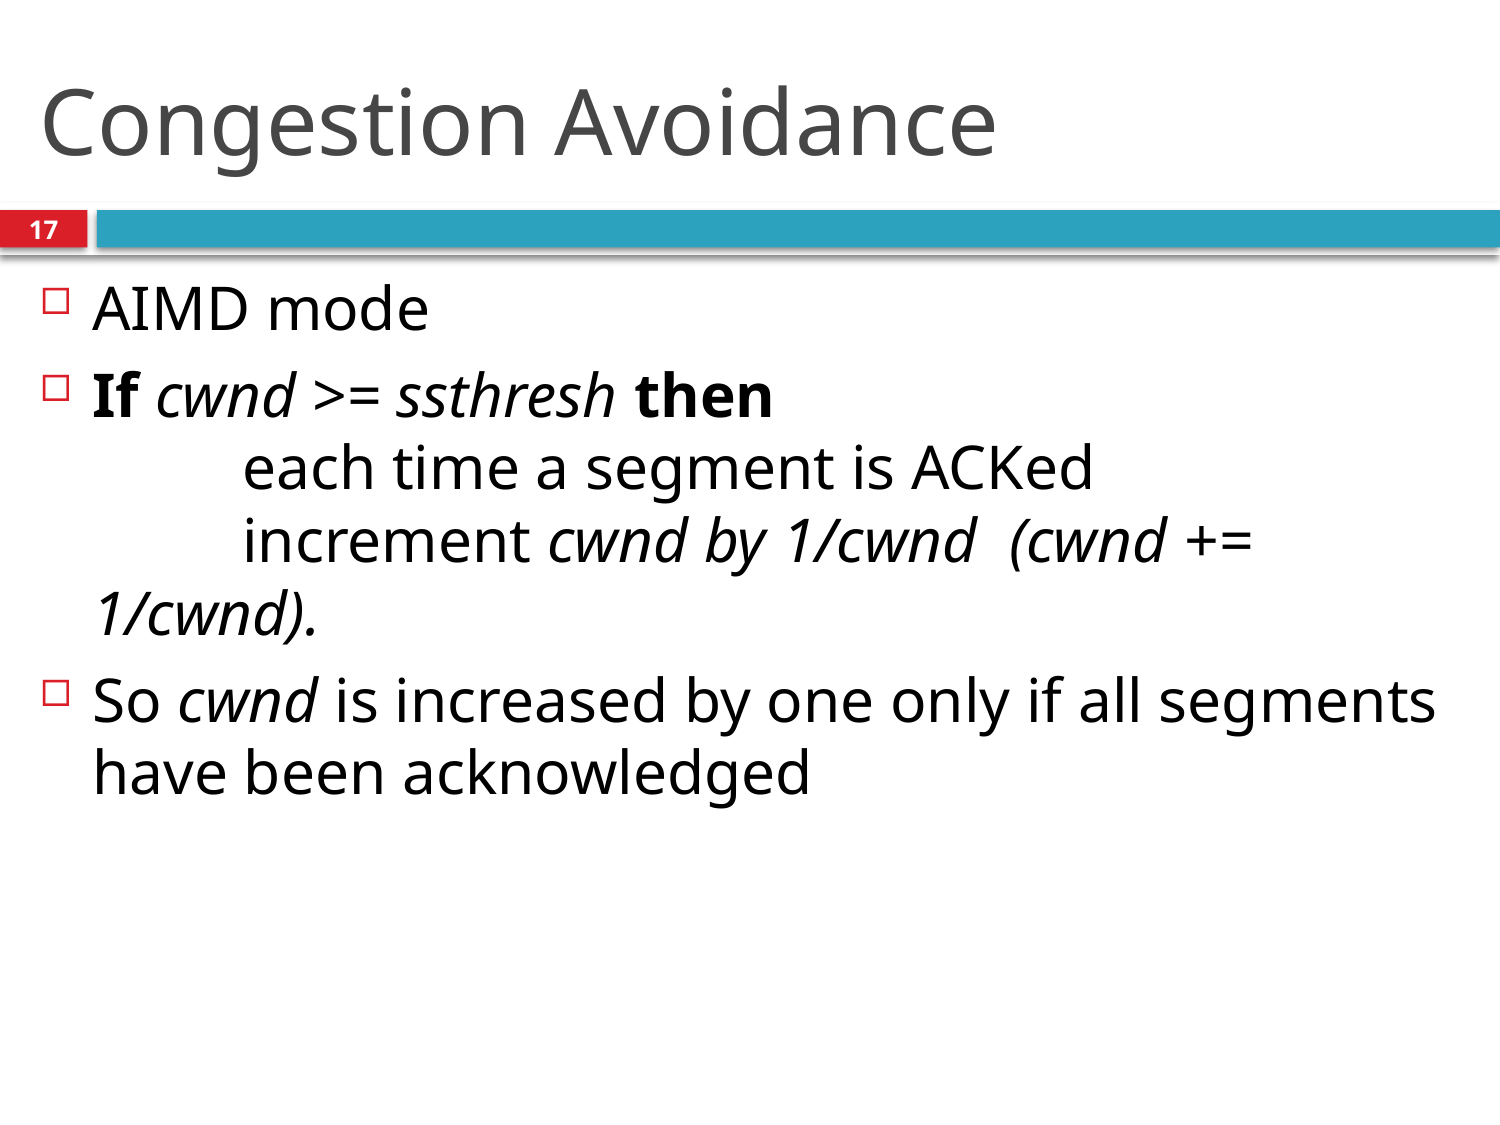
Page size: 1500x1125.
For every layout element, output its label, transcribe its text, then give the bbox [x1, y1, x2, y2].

list AIMD mode If cwnd >= ssthresh then each time a segment is ACKed increment cwnd by 1/cwnd (cwnd += 1/cwnd). So cwnd is increased by one only if all segments have been acknowledged [24, 262, 1475, 1100]
slide_number 17 [0, 206, 88, 257]
title Congestion Avoidance [24, 37, 1475, 200]
